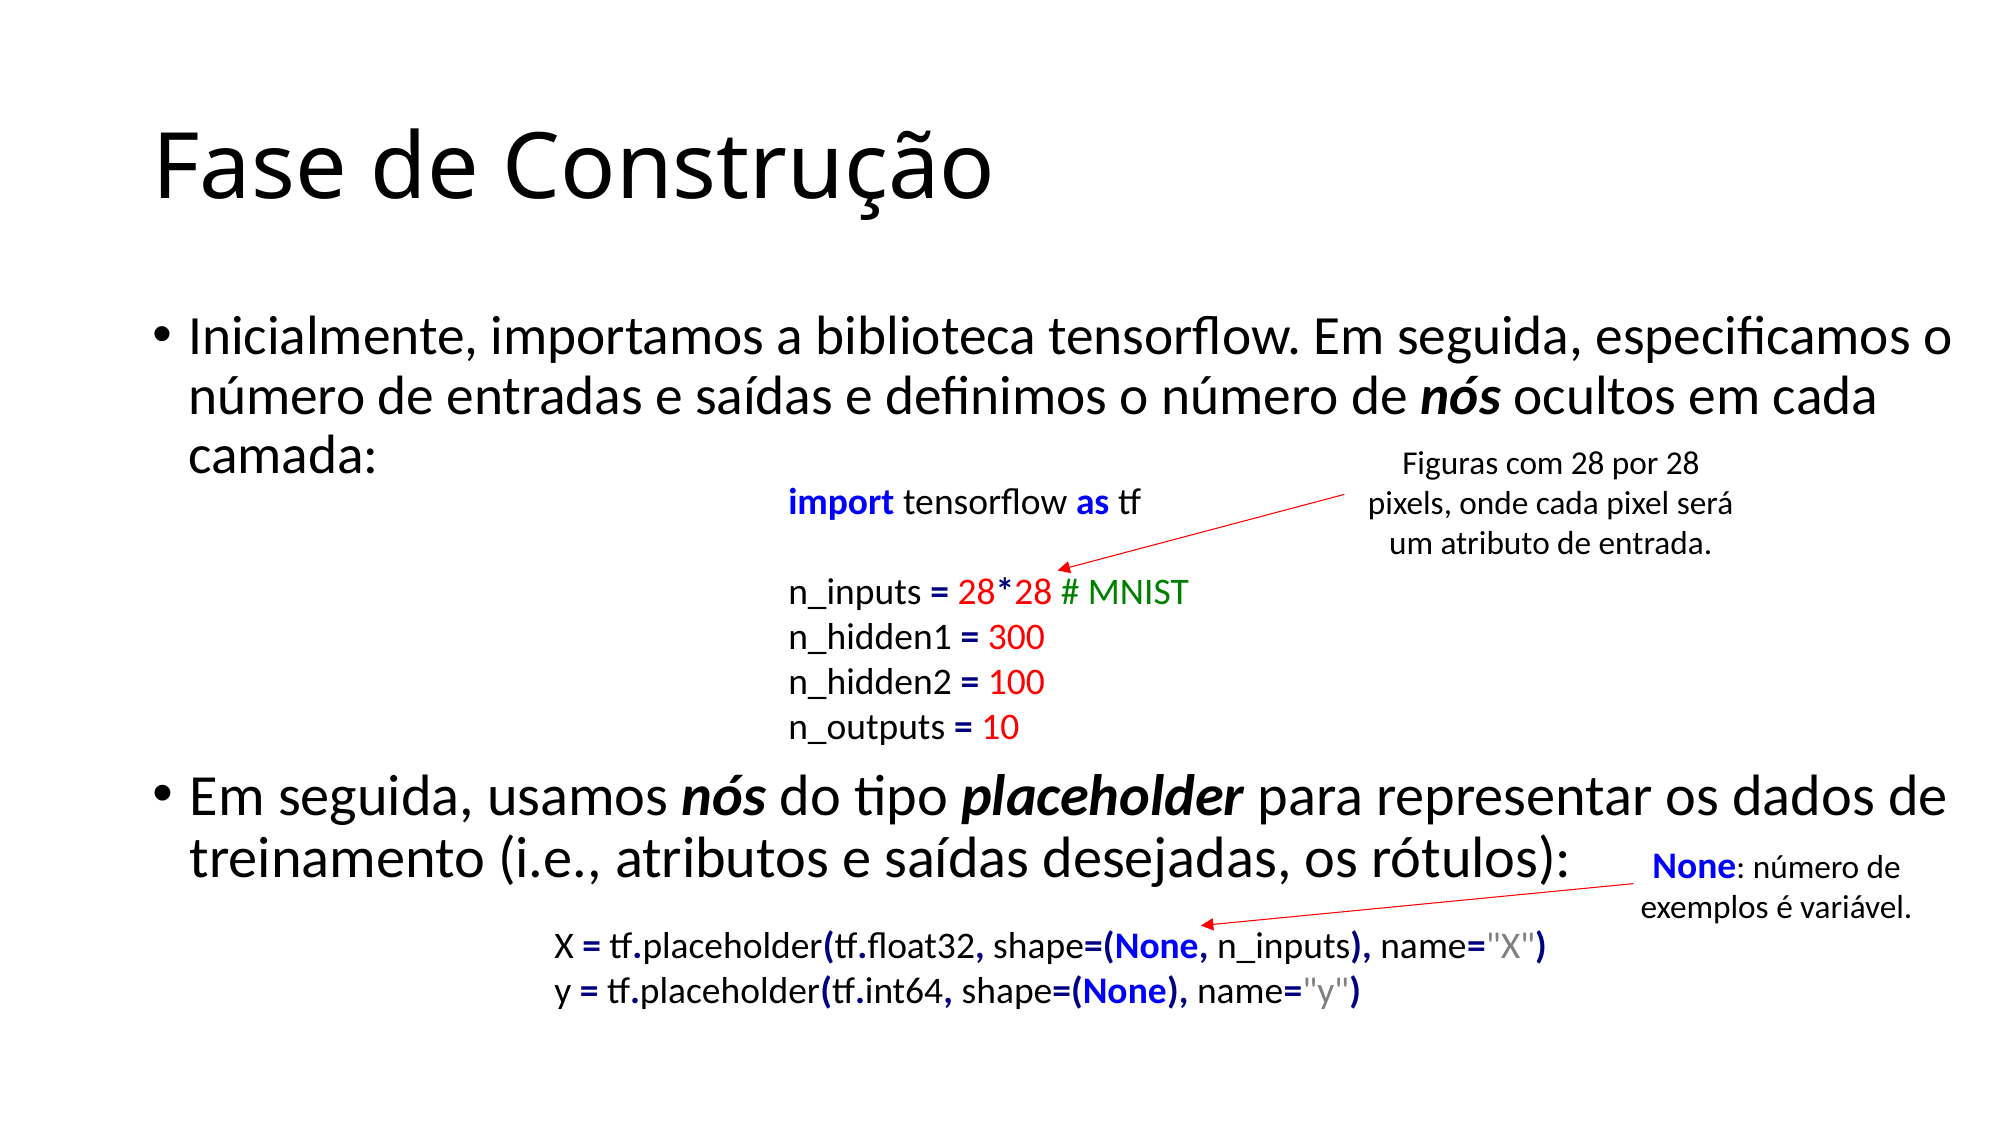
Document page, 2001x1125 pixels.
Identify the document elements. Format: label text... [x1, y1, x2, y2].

text_box X = tf.placeholder(tf.float32, shape=(None, n_inputs), name="X") y = tf.placeholder(tf.int64, shape=(None), name="y") [539, 913, 1576, 1019]
title Fase de Construção [137, 59, 1863, 278]
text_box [1057, 494, 1345, 571]
text_box Em seguida, usamos nós do tipo placeholder para representar os dados de treinamento (i.e., atributos e saídas desejadas, os rótulos): [137, 757, 1978, 1087]
text_box import tensorflow as tf n_inputs = 28*28 # MNIST n_hidden1 = 300 n_hidden2 = 100 n_outputs = 10 [773, 469, 1227, 755]
list Inicialmente, importamos a biblioteca tensorflow. Em seguida, especificamos o número de entradas e saídas e definimos o número de nós ocultos em cada camada: [137, 299, 1978, 495]
text_box Figuras com 28 por 28 pixels, onde cada pixel será um atributo de entrada. [1347, 434, 1755, 569]
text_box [1200, 883, 1634, 926]
text_box None: número de exemplos é variável. [1621, 833, 1932, 933]
